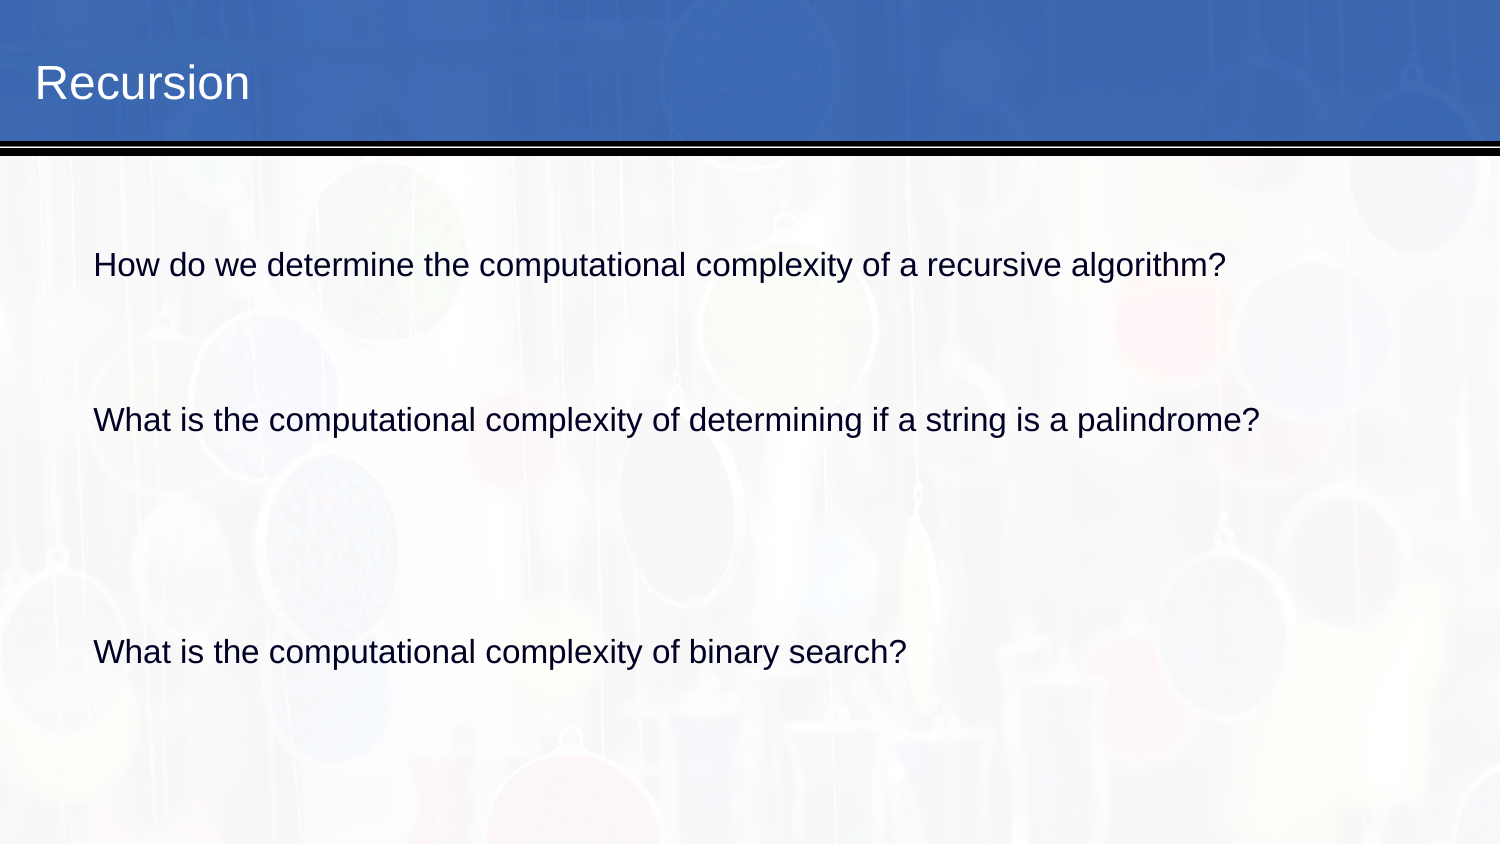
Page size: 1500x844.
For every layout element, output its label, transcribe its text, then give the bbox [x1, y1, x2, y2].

list Recursion [19, 32, 1483, 128]
list How do we determine the computational complexity of a recursive algorithm? What is the computational complexity of determining if a string is a palindrome? What is the computational complexity of binary search? [78, 235, 1420, 797]
picture [0, 0, 1500, 844]
